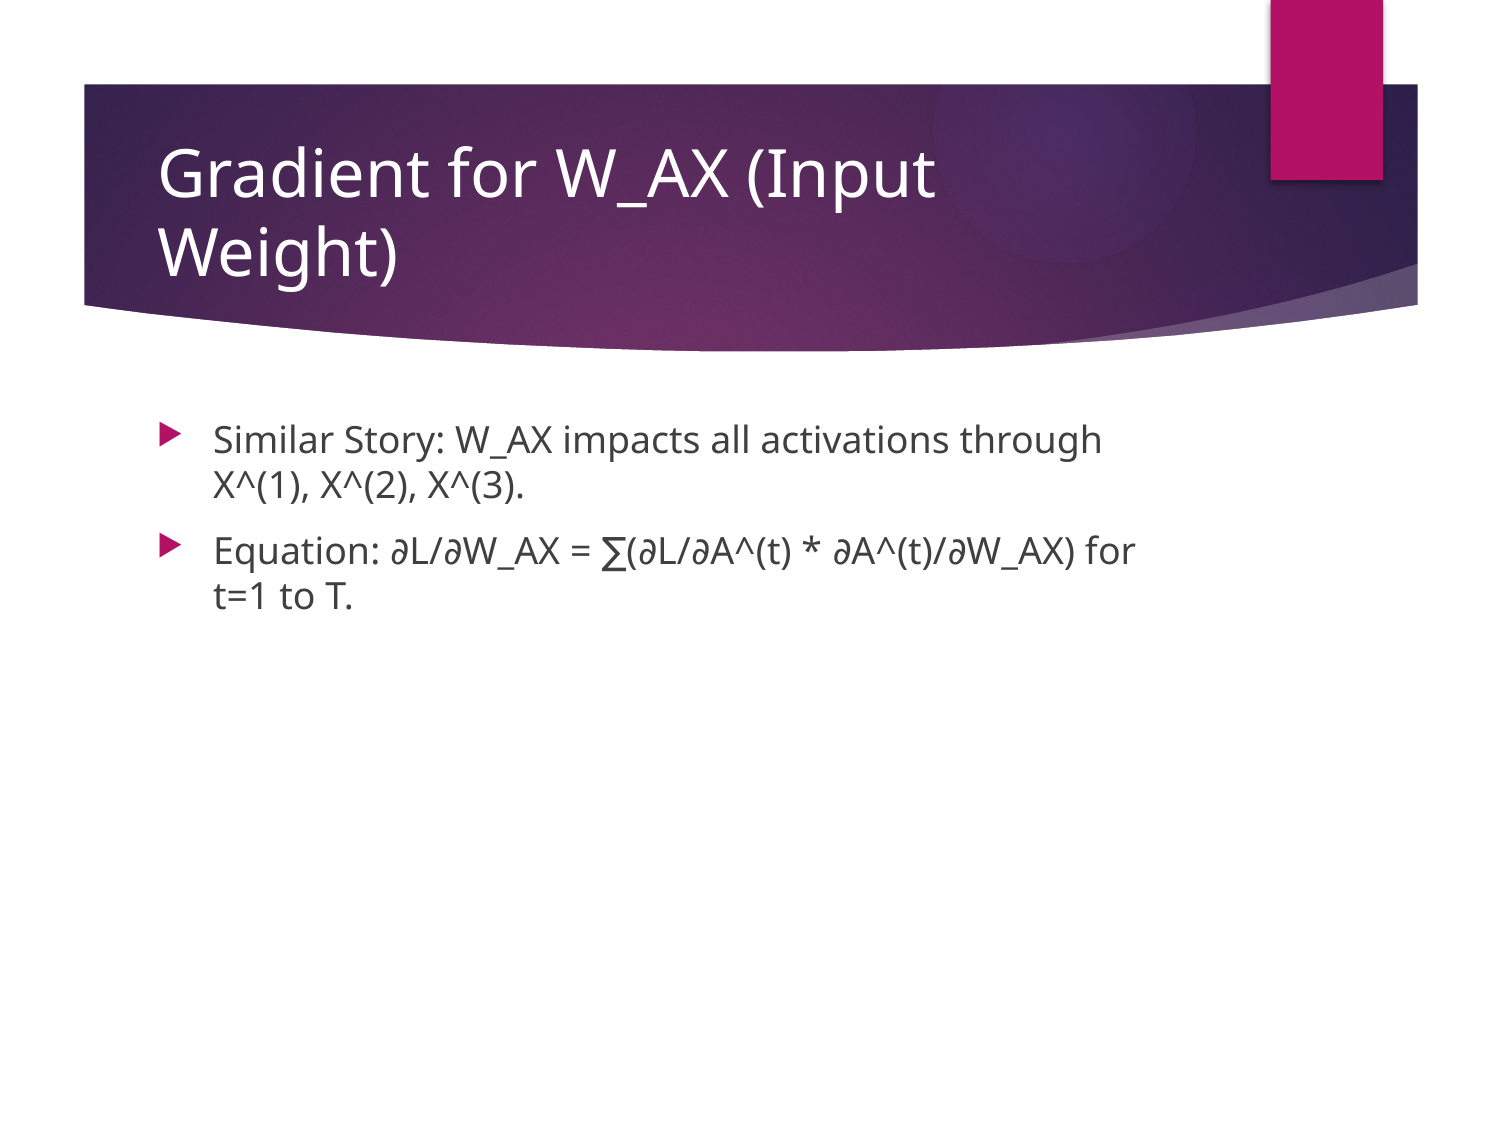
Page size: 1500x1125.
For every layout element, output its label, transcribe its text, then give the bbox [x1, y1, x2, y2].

title Gradient for W_AX (Input Weight) [142, 152, 1183, 269]
list Similar Story: W_AX impacts all activations through X^(1), X^(2), X^(3). Equation: ∂L/∂W_AX = ∑(∂L/∂A^(t) * ∂A^(t)/∂W_AX) for t=1 to T. [141, 408, 1183, 988]
